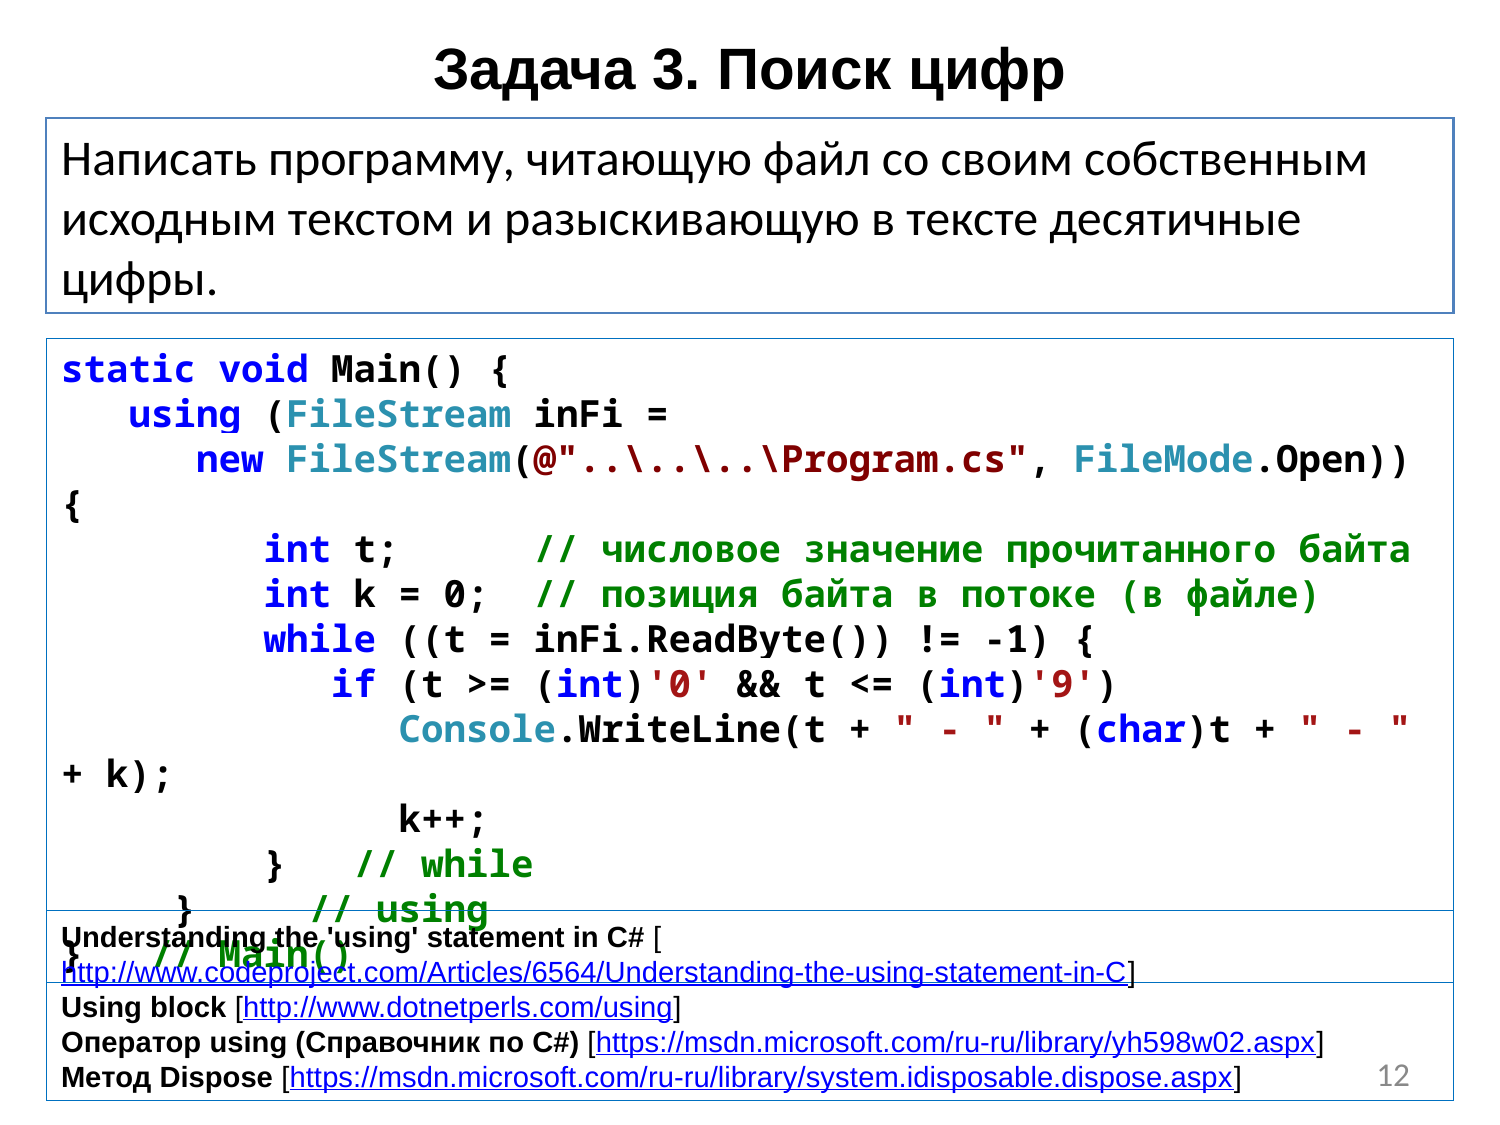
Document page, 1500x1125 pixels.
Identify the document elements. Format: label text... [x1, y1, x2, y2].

text_box Understanding the 'using' statement in C# [http://www.codeproject.com/Articles/6564/Understanding-the-using-statement-in-C] Using block [http://www.dotnetperls.com/using] Оператор using (Справочник по C#) [https://msdn.microsoft.com/ru-ru/library/yh598w02.aspx] Метод Dispose [https://msdn.microsoft.com/ru-ru/library/system.idisposable.dispose.aspx] [46, 910, 1454, 1101]
text_box static void Main() { using (FileStream inFi = new FileStream(@"..\..\..\Program.cs", FileMode.Open)) { int t; // числовое значение прочитанного байта int k = 0; // позиция байта в потоке (в файле) while ((t = inFi.ReadByte()) != -1) { if (t >= (int)'0' && t <= (int)'9') Console.WriteLine(t + " - " + (char)t + " - " + k); k++; } // while } // using } // Main() [46, 338, 1454, 910]
text_box Написать программу, читающую файл со своим собственным исходным текстом и разыскивающую в тексте десятичные цифры. [46, 118, 1454, 314]
text_box Задача 3. Поиск цифр [74, 18, 1425, 114]
